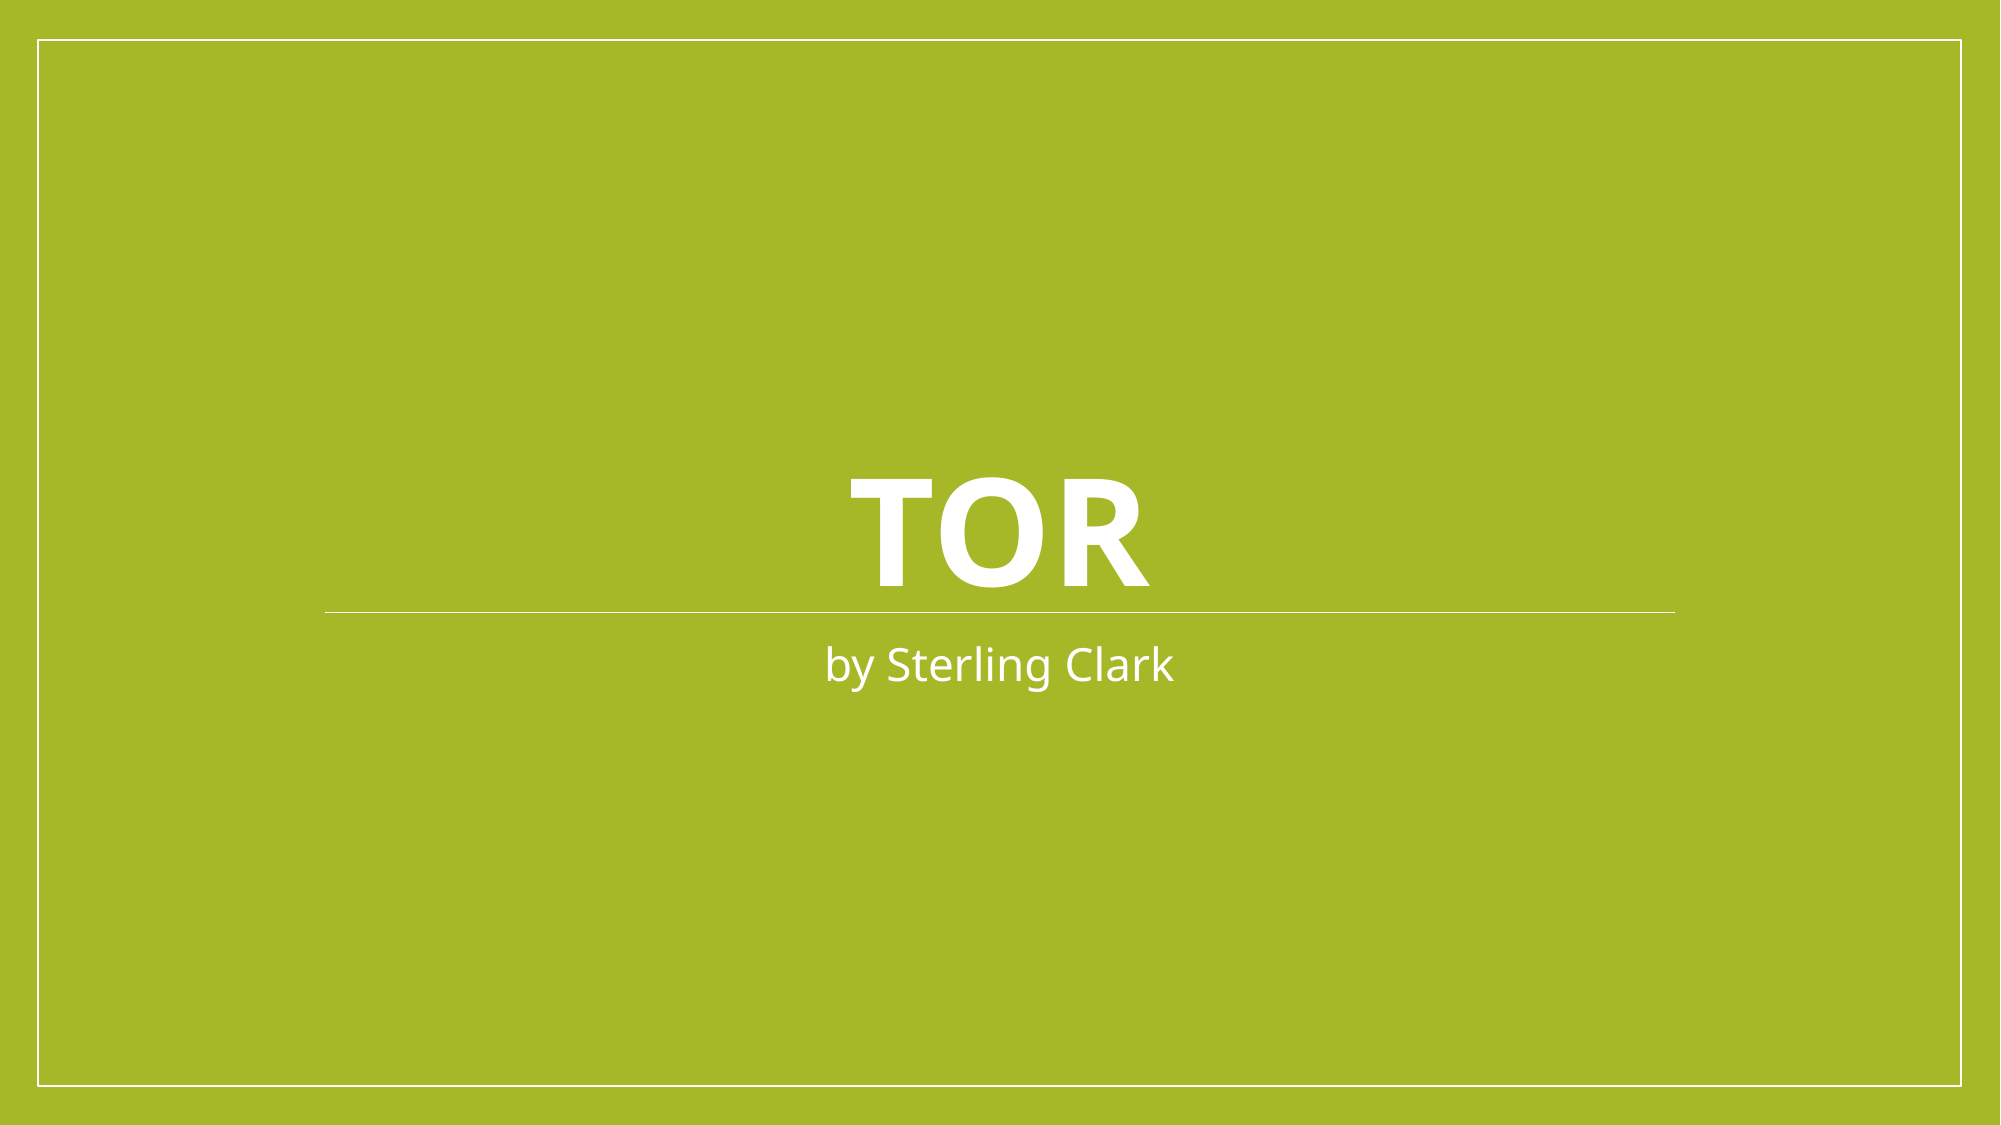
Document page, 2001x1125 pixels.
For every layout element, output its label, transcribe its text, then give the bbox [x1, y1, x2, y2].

subtitle by Sterling Clark [280, 634, 1719, 863]
title Tor [182, 144, 1818, 625]
